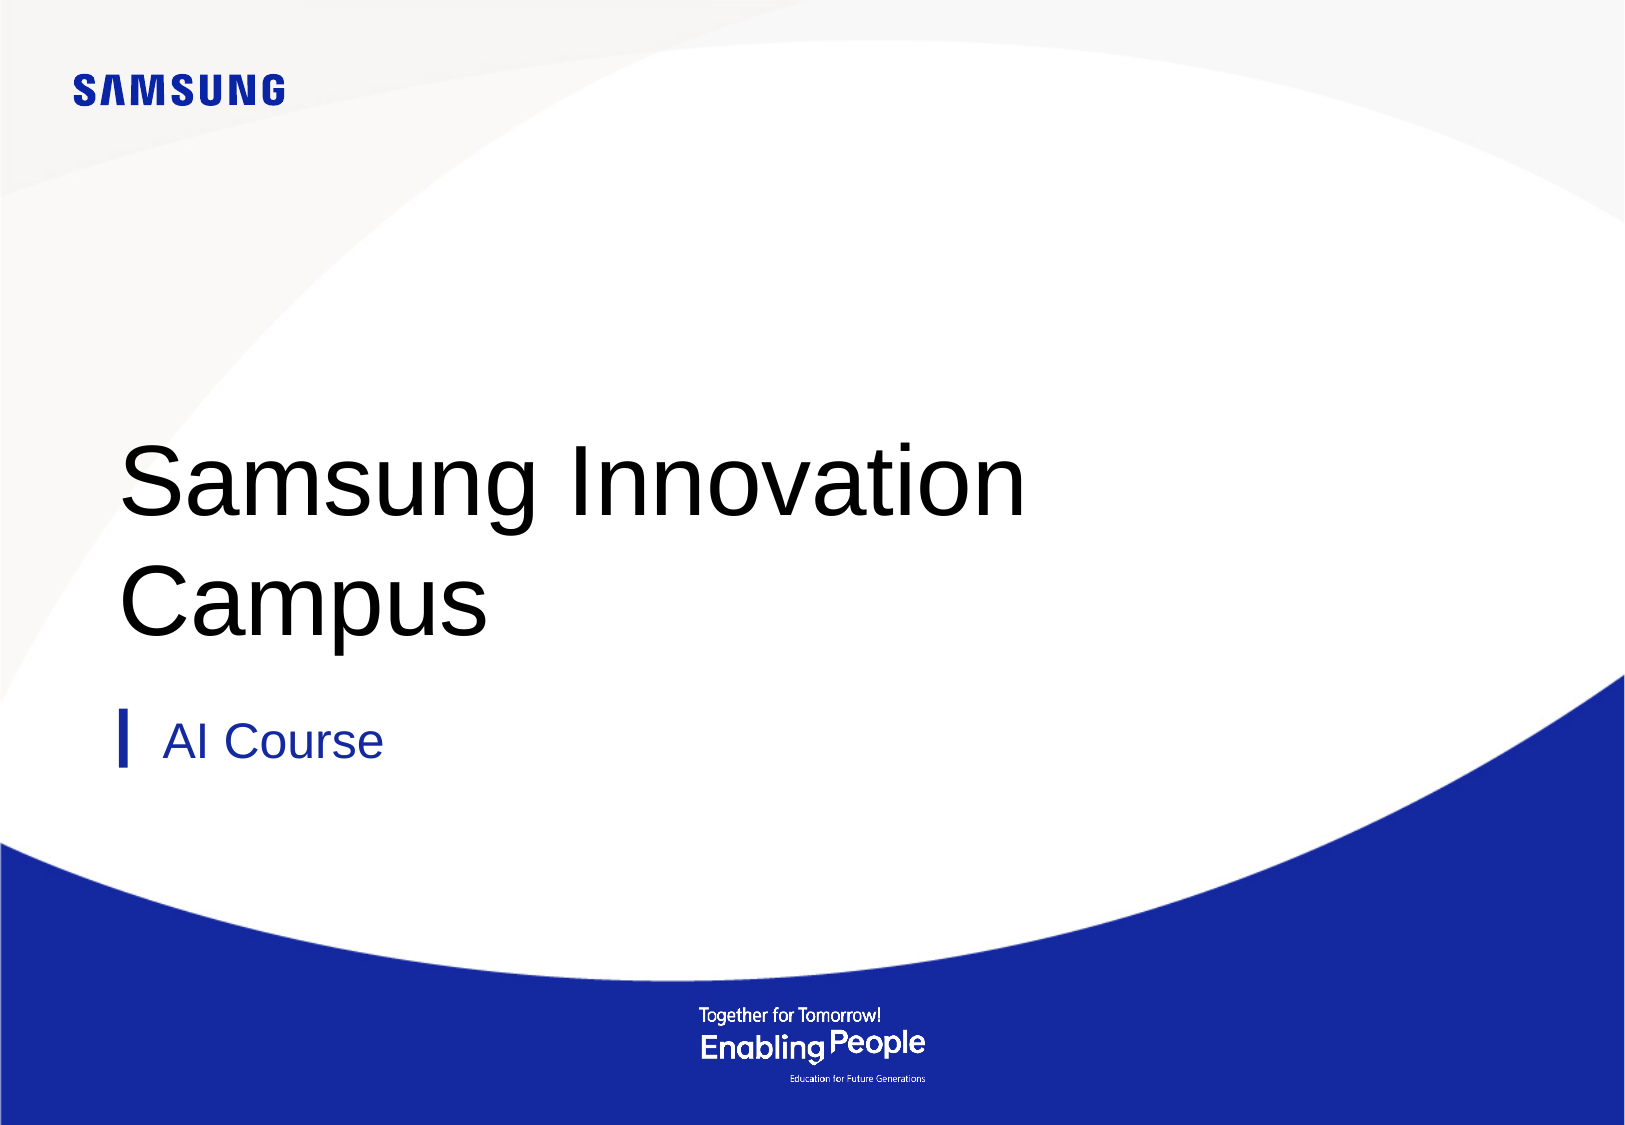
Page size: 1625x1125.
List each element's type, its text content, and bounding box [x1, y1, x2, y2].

title Samsung Innovation Campus [118, 415, 1172, 656]
picture [0, 0, 1625, 1125]
